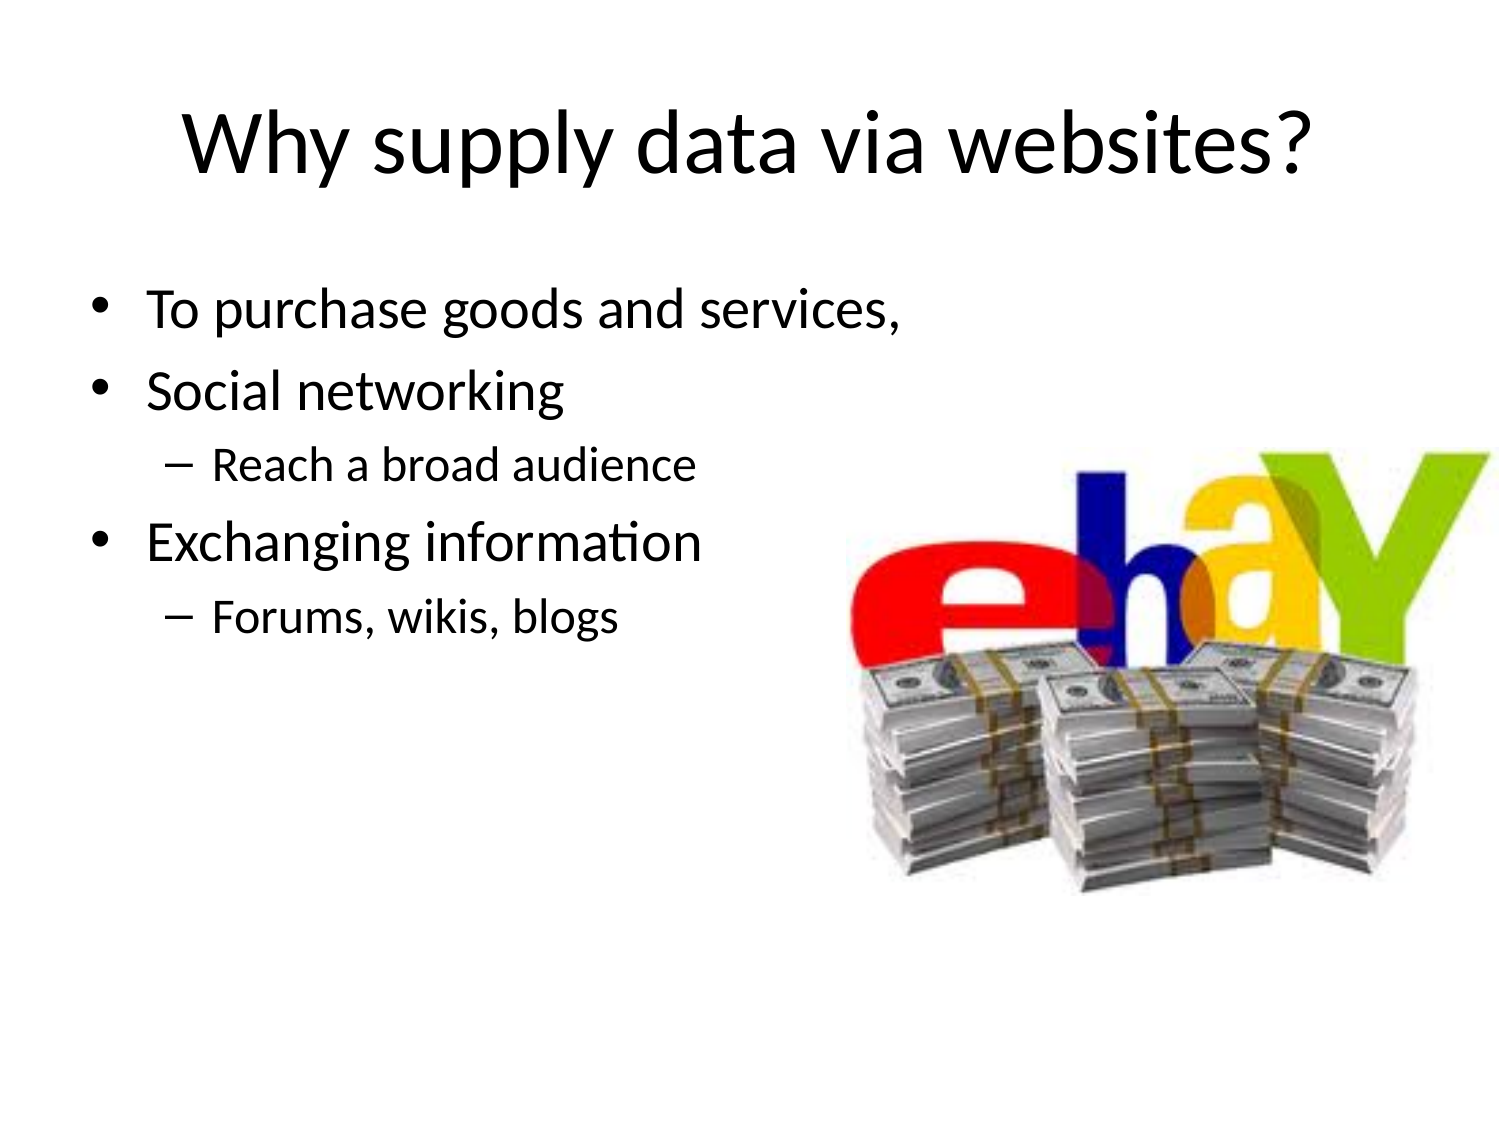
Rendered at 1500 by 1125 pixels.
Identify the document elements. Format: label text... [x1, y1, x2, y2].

list To purchase goods and services, Social networking Reach a broad audience Exchanging information Forums, wikis, blogs [75, 262, 1425, 1005]
picture [845, 446, 1500, 897]
title Why supply data via websites? [75, 45, 1425, 262]
